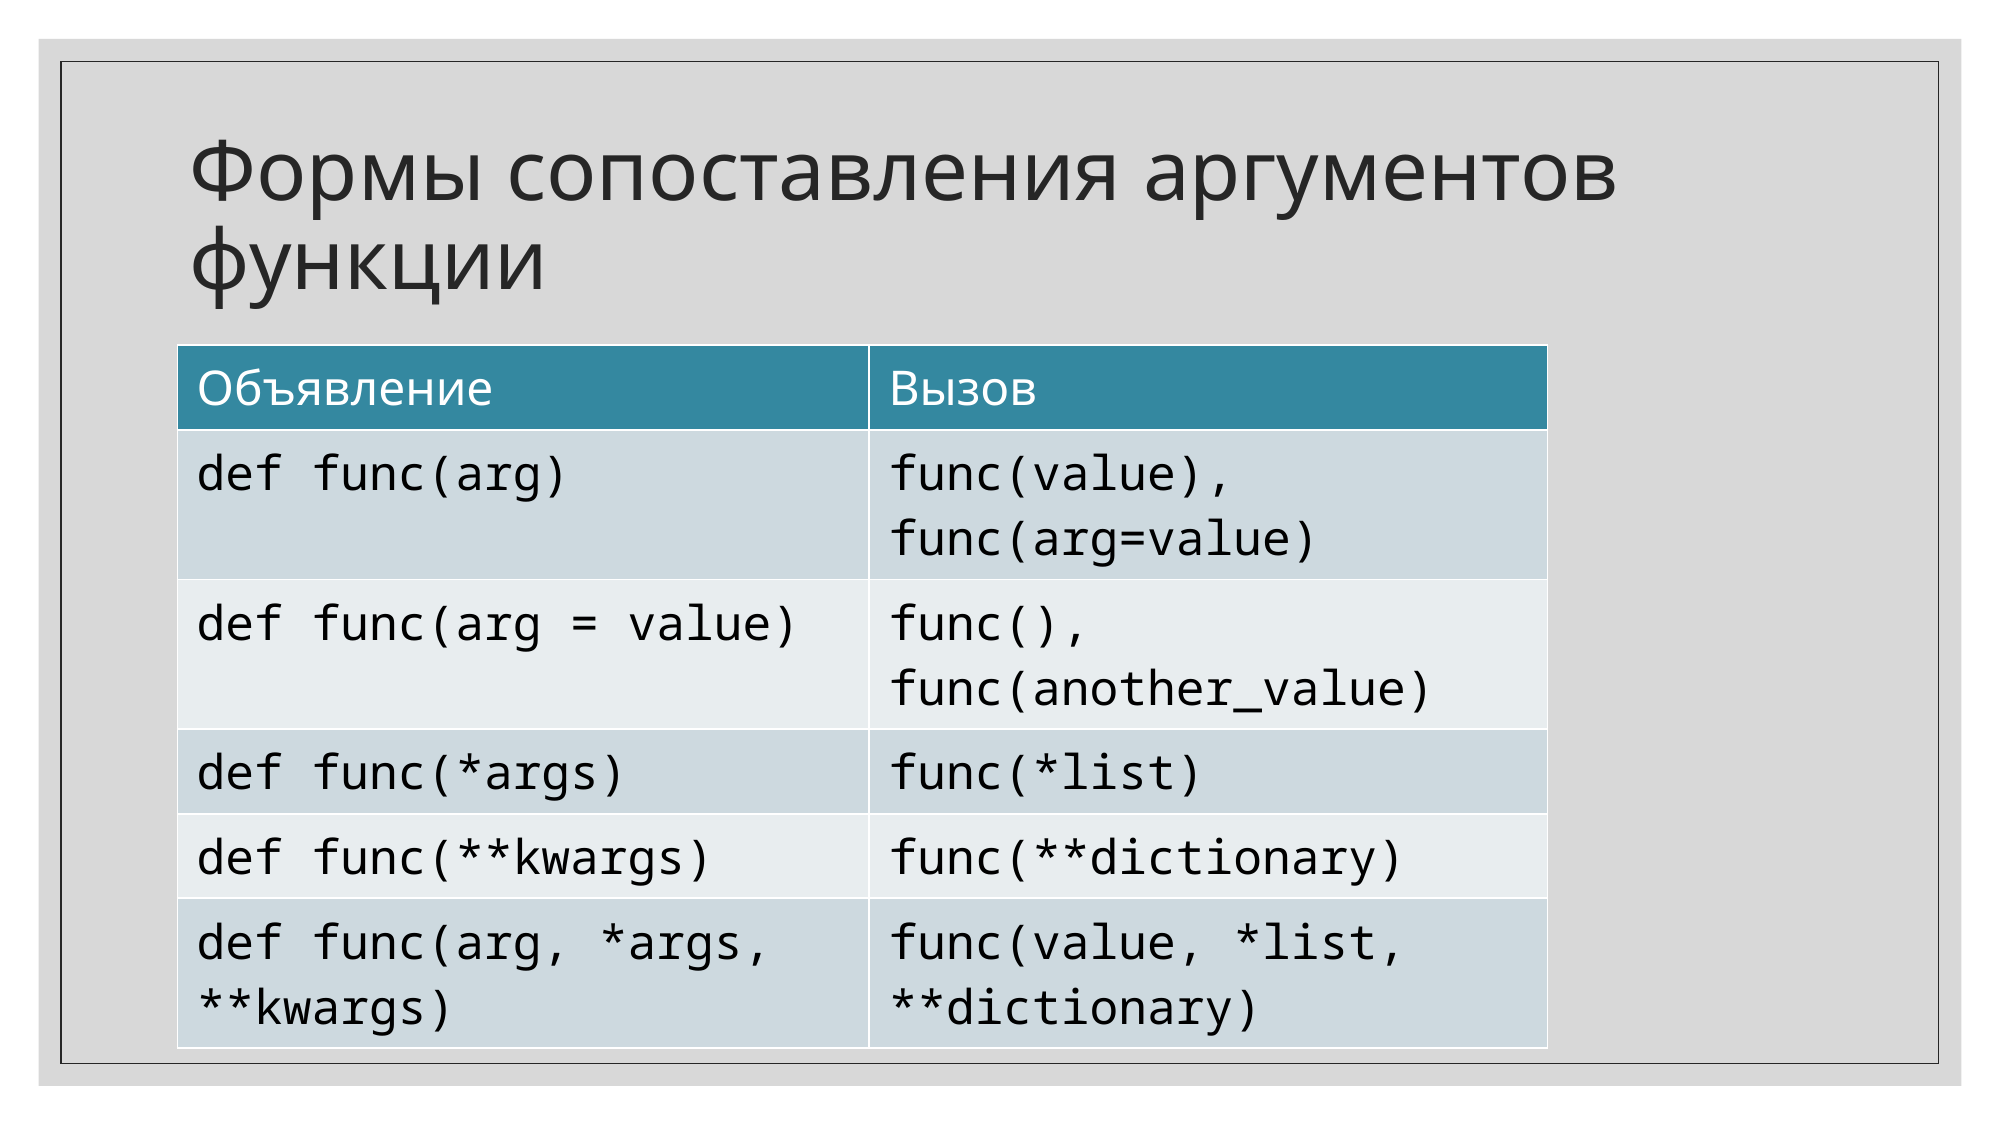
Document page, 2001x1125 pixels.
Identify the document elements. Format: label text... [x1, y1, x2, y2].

table_cell def func(arg, *args, **kwargs) [178, 899, 868, 1047]
table_cell def func(**kwargs) [178, 815, 868, 897]
table_header Вызов [870, 346, 1547, 429]
table_cell func(*list) [870, 730, 1547, 813]
table_header Объявление [178, 346, 868, 429]
table_cell def func(arg = value) [178, 580, 868, 728]
table_cell func(), func(another_value) [870, 580, 1547, 728]
table_cell def func(*args) [178, 730, 868, 813]
table_cell func(**dictionary) [870, 815, 1547, 897]
table_cell func(value), func(arg=value) [870, 431, 1547, 579]
title Формы сопоставления аргументов функции [174, 105, 1825, 331]
table_cell def func(arg) [178, 431, 868, 579]
table_cell func(value, *list, **dictionary) [870, 899, 1547, 1047]
